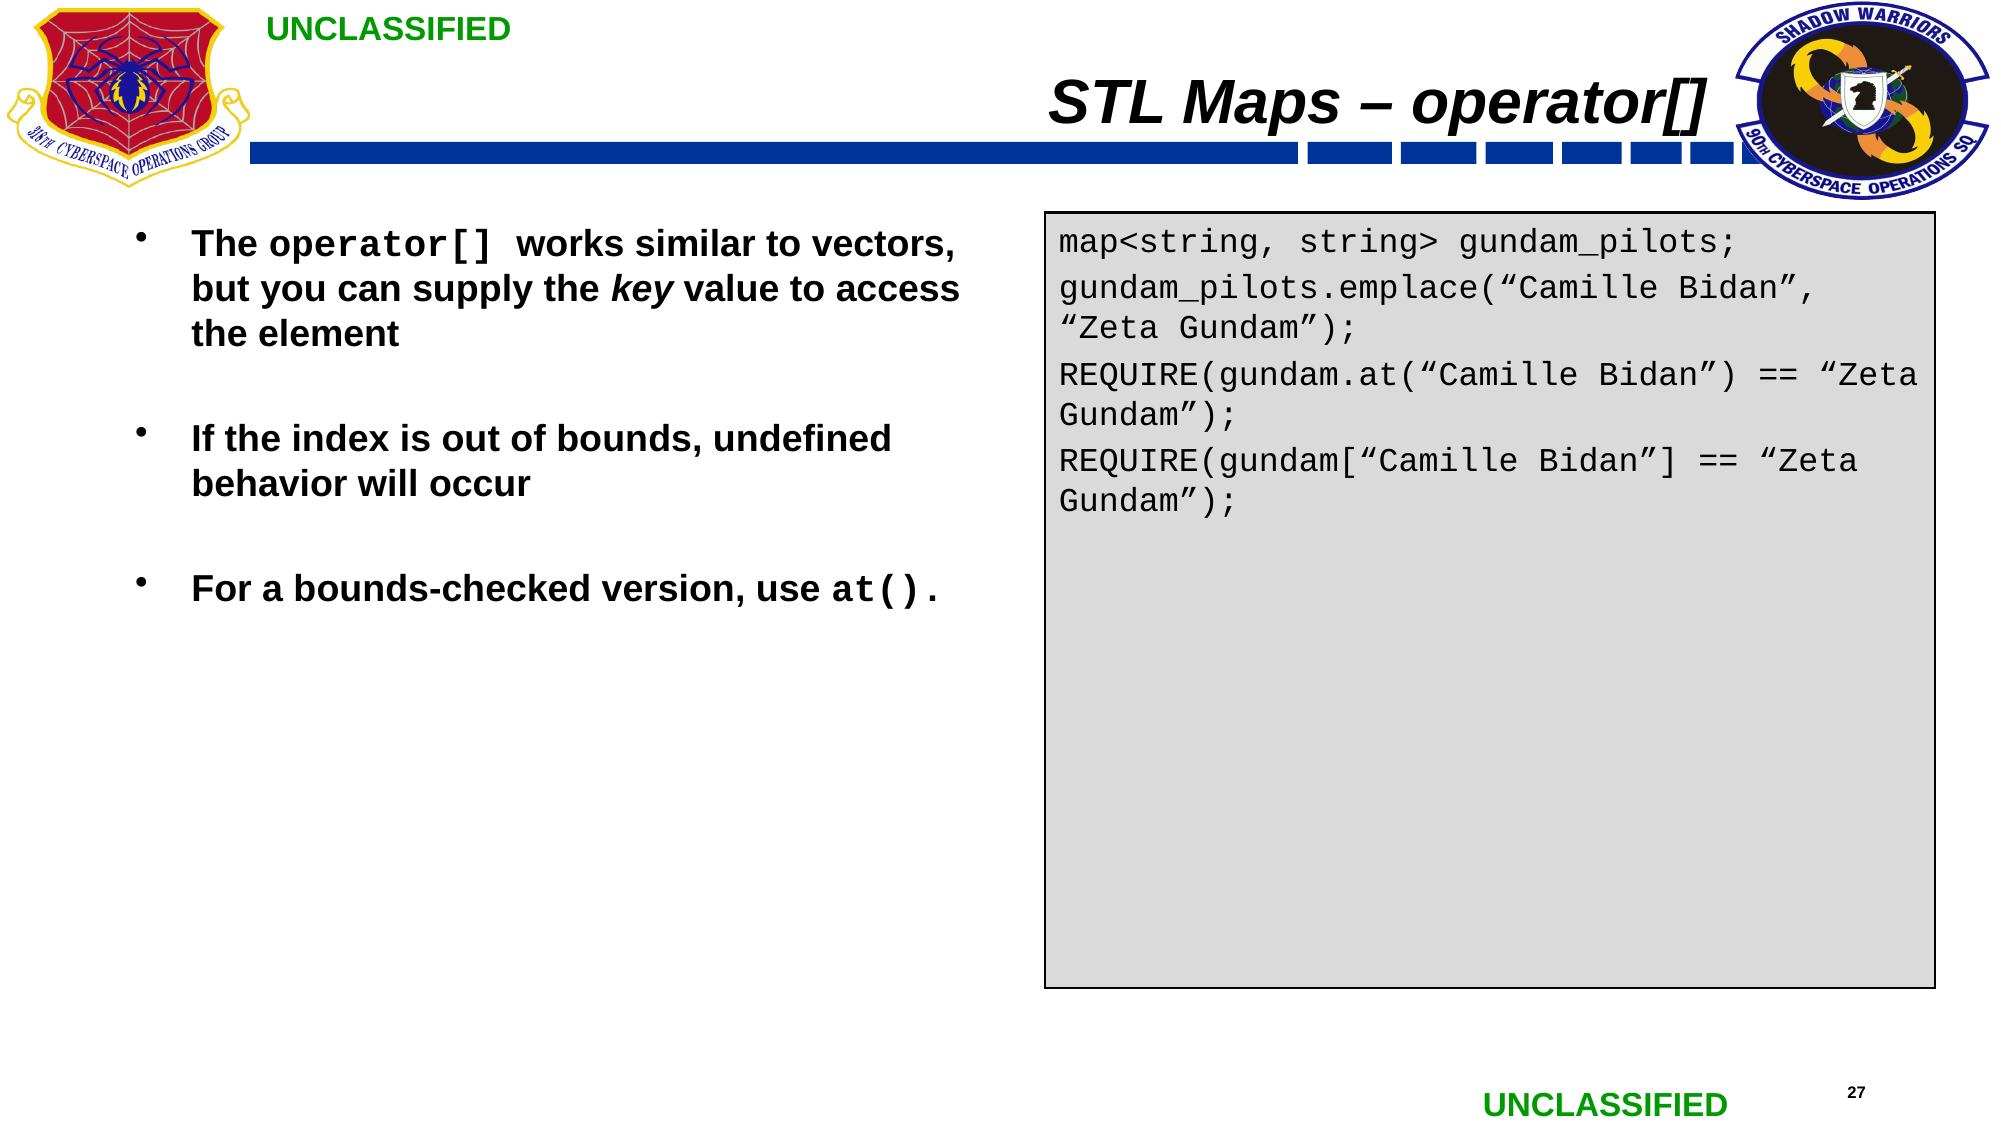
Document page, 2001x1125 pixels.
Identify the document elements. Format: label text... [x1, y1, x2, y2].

picture [7, 8, 250, 188]
title STL Maps – operator[] [332, 51, 1739, 142]
picture [1734, 1, 1991, 200]
list map<string, string> gundam_pilots; gundam_pilots.emplace(“Camille Bidan”, “Zeta Gundam”); REQUIRE(gundam.at(“Camille Bidan”) == “Zeta Gundam”); REQUIRE(gundam[“Camille Bidan”] == “Zeta Gundam”); [1044, 211, 1936, 989]
list The operator[] works similar to vectors, but you can supply the key value to access the element If the index is out of bounds, undefined behavior will occur For a bounds-checked version, use at(). [120, 211, 1012, 989]
